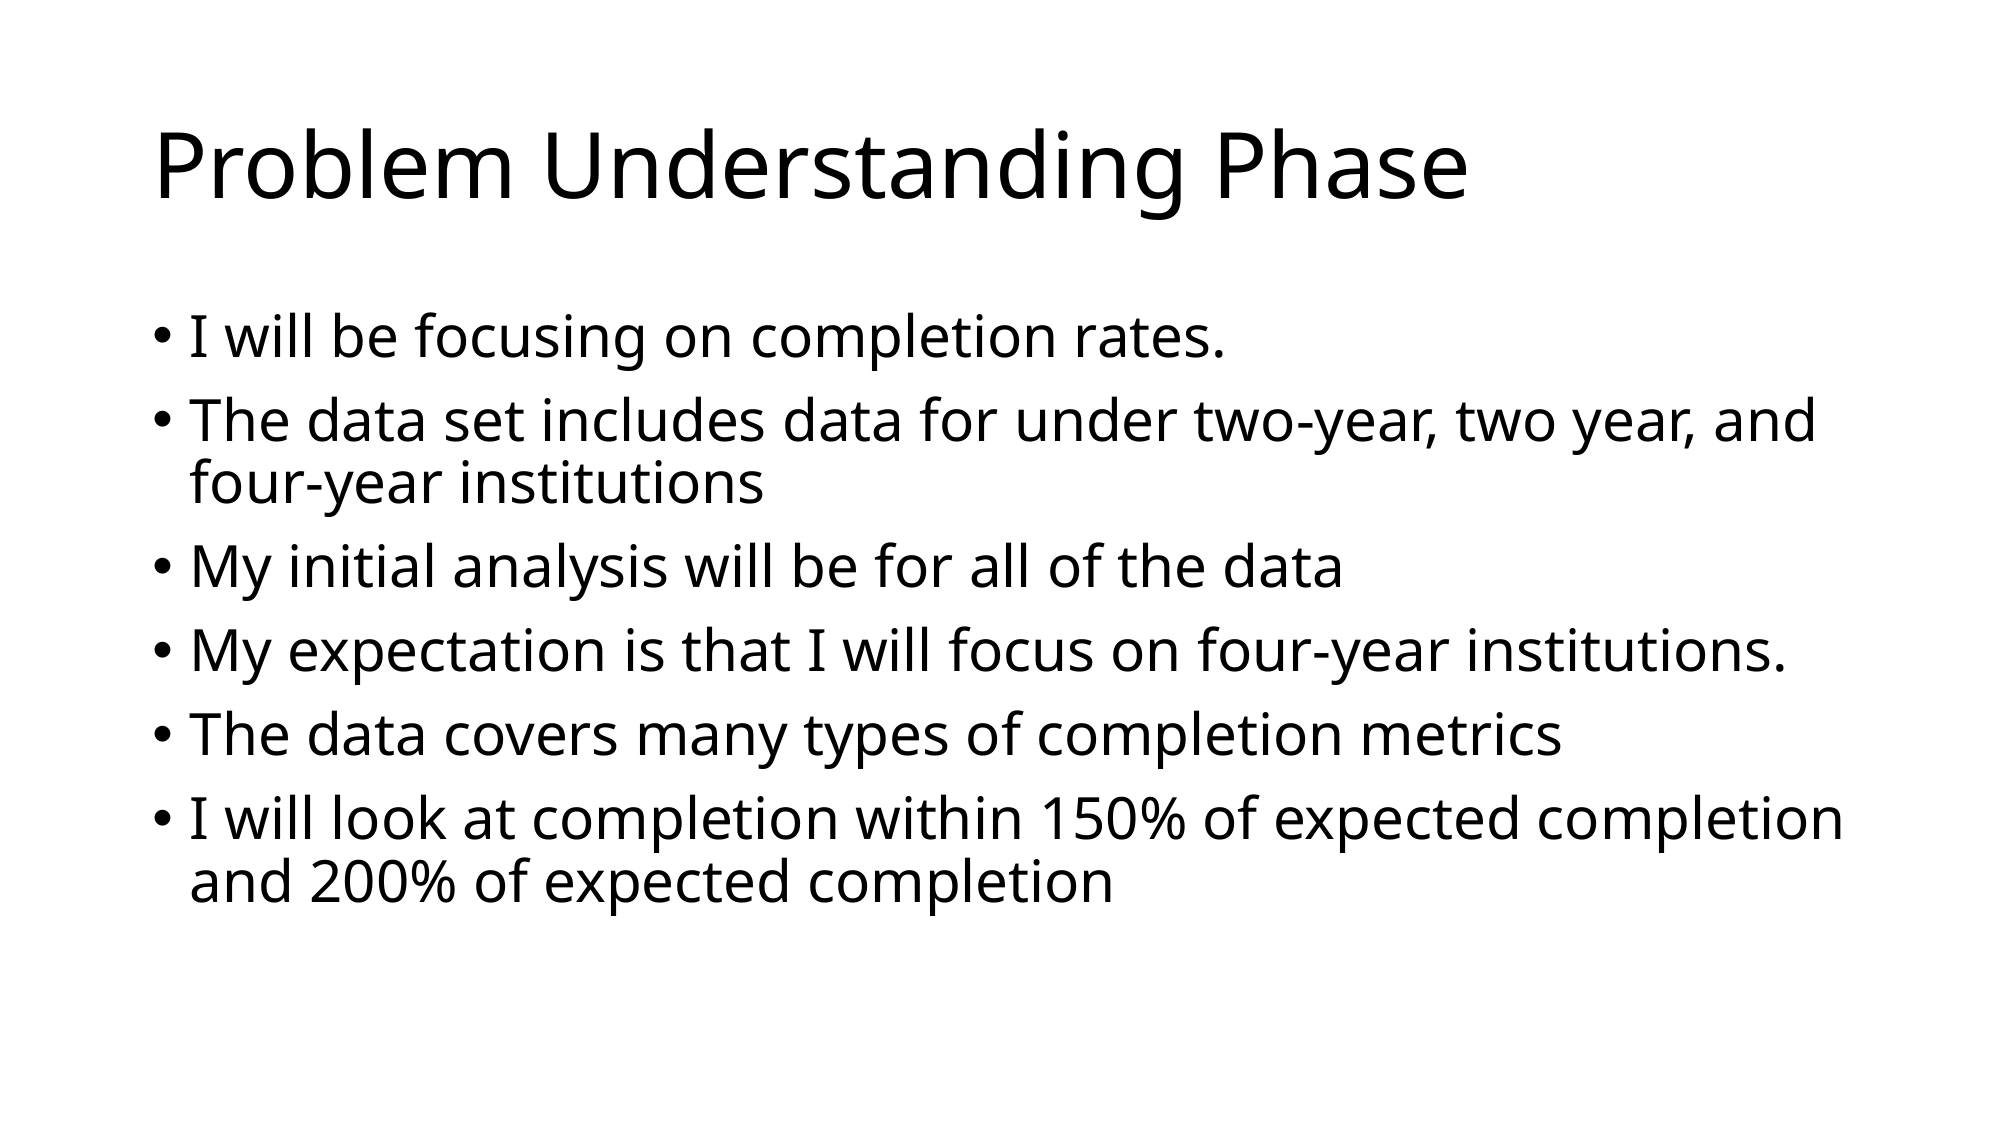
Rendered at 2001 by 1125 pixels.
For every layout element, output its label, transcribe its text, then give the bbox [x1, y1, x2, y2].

title Problem Understanding Phase [137, 59, 1863, 278]
list I will be focusing on completion rates. The data set includes data for under two-year, two year, and four-year institutions My initial analysis will be for all of the data My expectation is that I will focus on four-year institutions. The data covers many types of completion metrics I will look at completion within 150% of expected completion and 200% of expected completion [137, 299, 1863, 1014]
